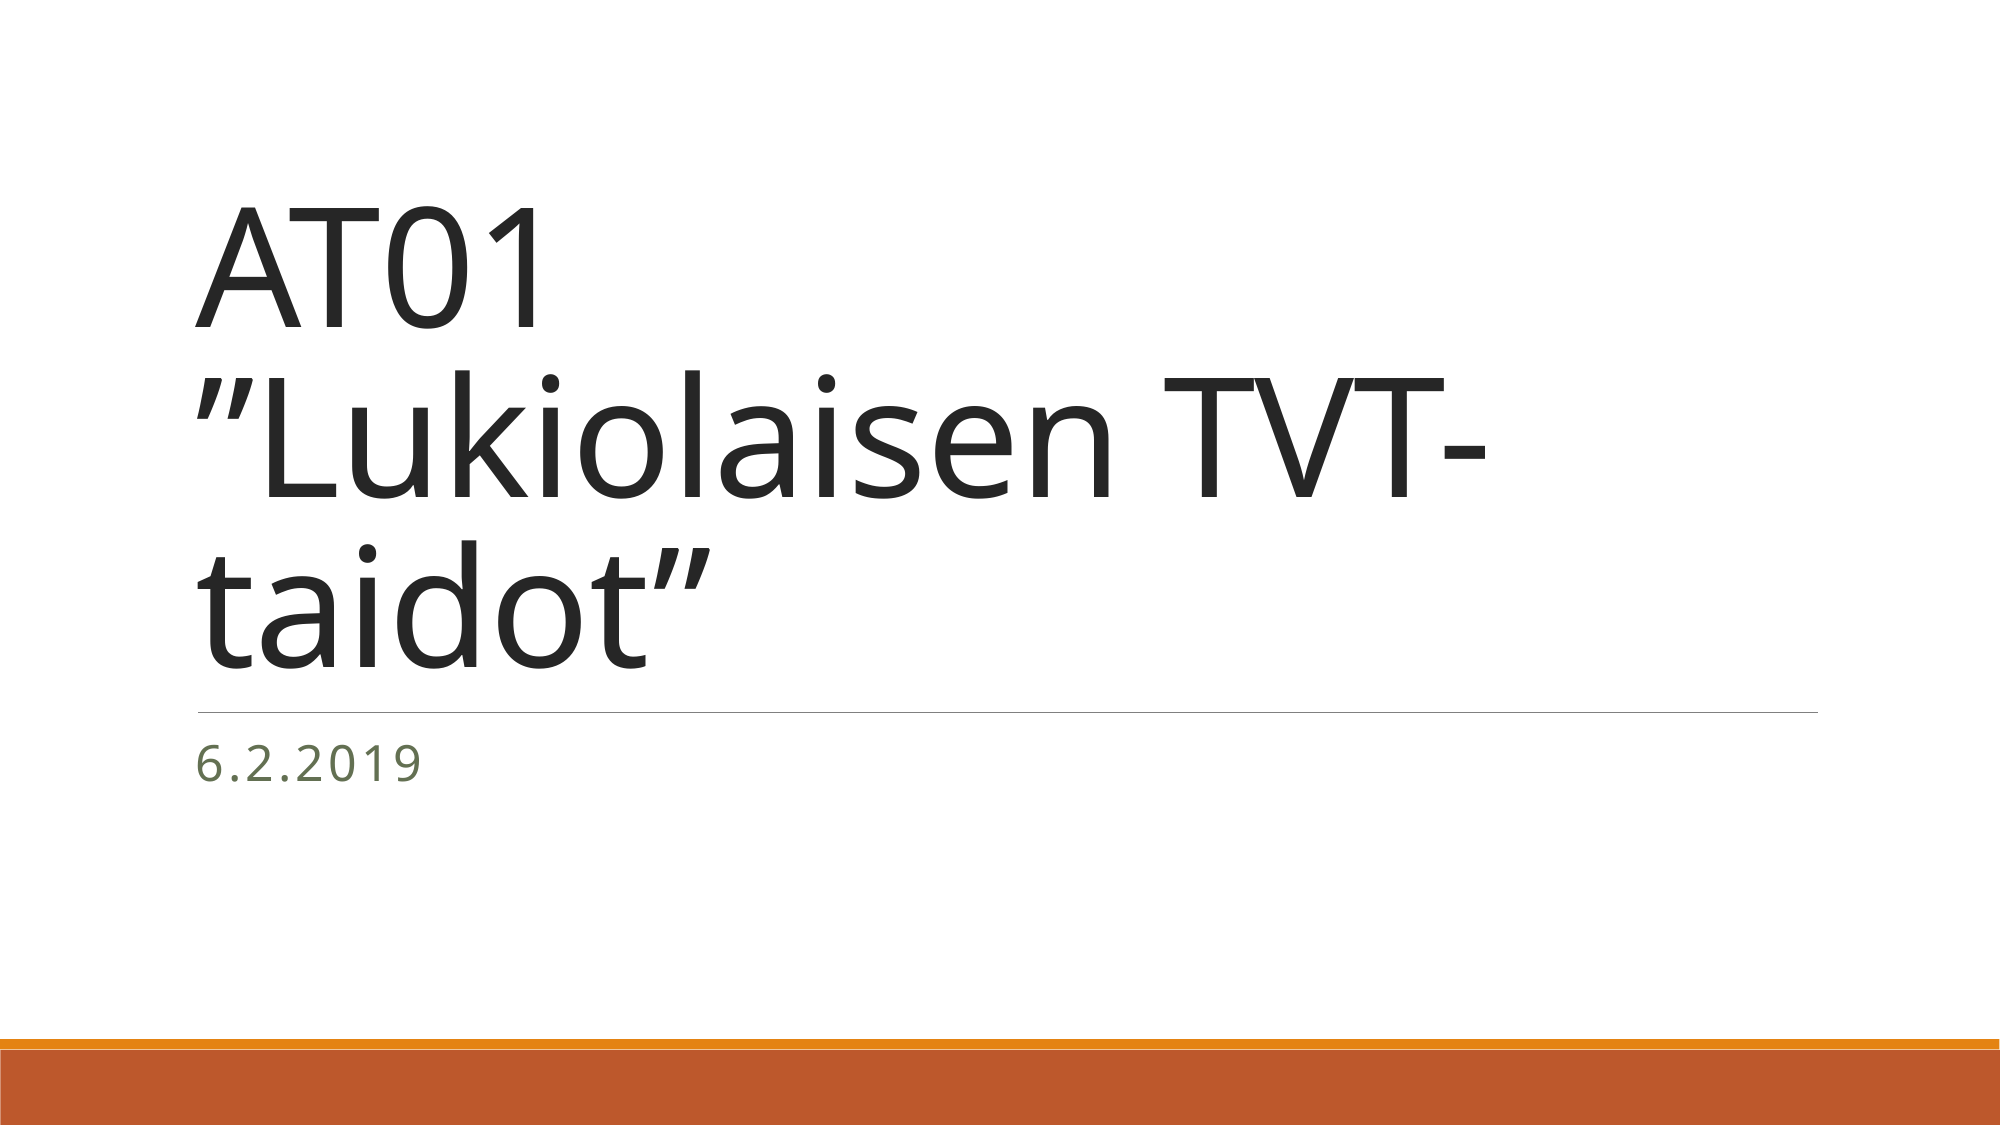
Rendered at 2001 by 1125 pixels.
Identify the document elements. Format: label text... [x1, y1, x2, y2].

subtitle 6.2.2019 [180, 730, 1831, 919]
title AT01 ”Lukiolaisen TVT-taidot” [180, 124, 1830, 710]
